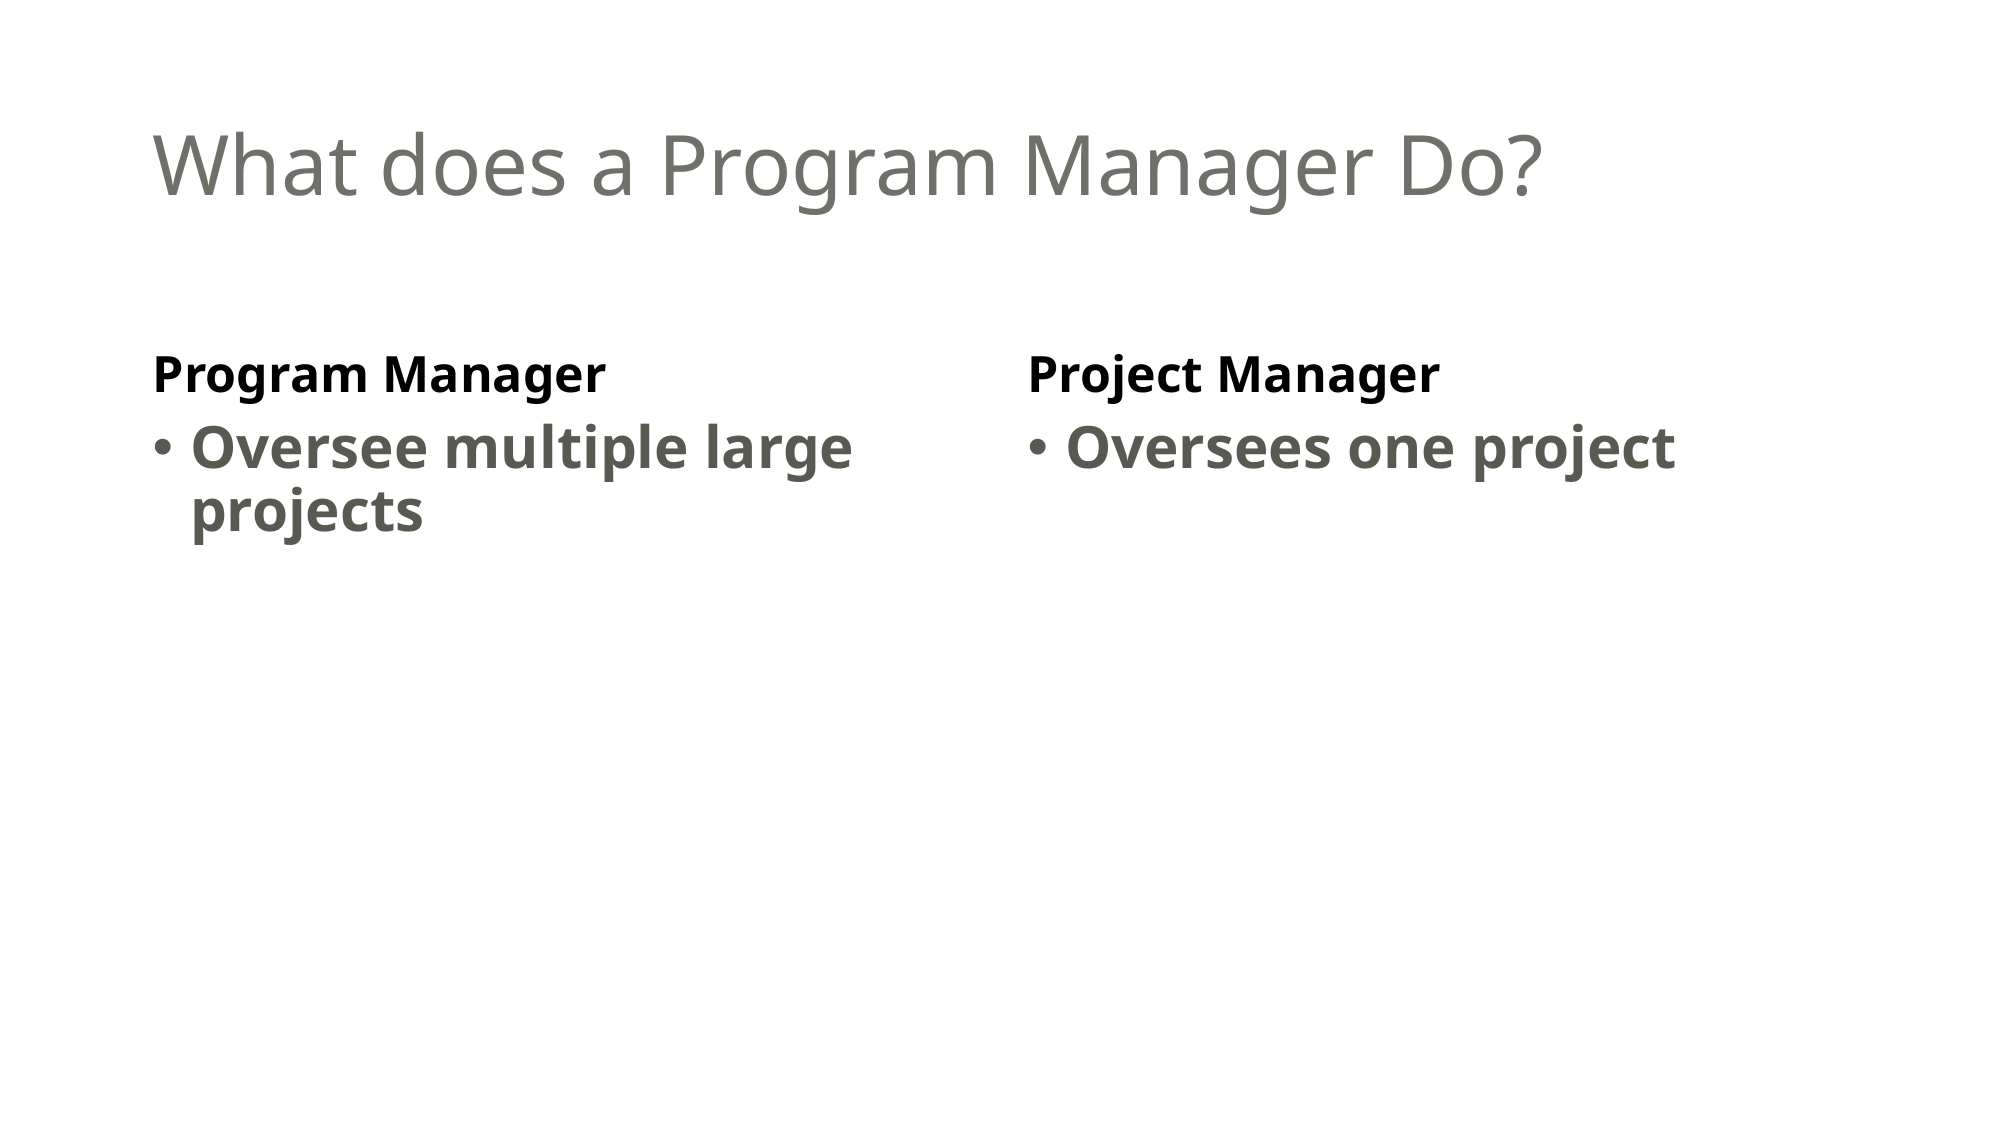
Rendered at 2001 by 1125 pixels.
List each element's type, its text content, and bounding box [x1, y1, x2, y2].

list Oversees one project [1012, 410, 1863, 1016]
list Project Manager [1012, 275, 1863, 410]
list Oversee multiple large projects [137, 410, 984, 1016]
title What does a Program Manager Do? [137, 59, 1863, 278]
list Program Manager [137, 275, 984, 410]
